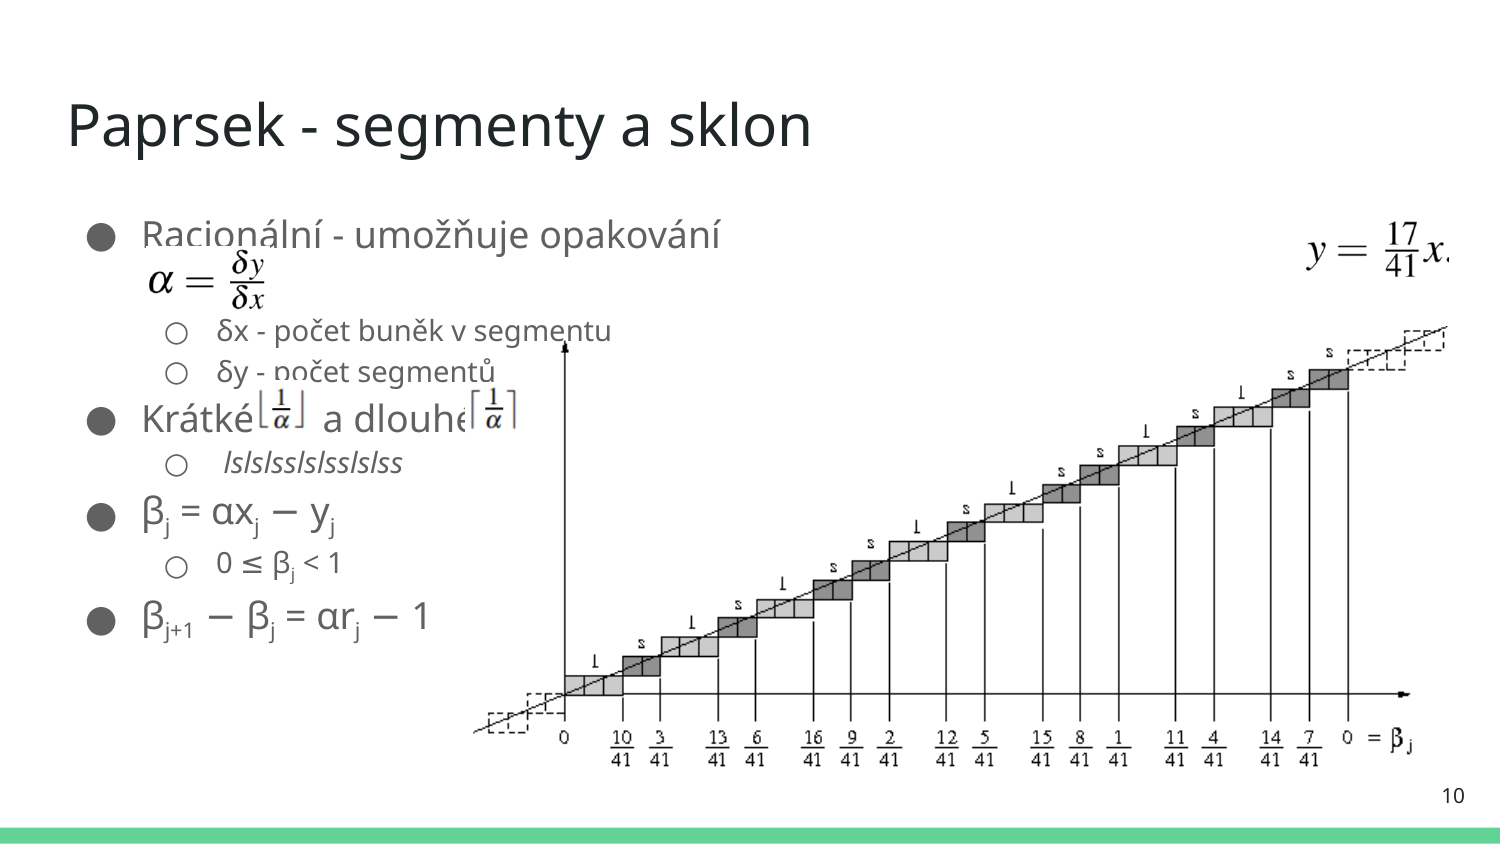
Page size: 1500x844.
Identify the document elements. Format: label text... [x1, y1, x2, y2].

picture [145, 246, 270, 312]
list Racionální - umožňuje opakování δx - počet buněk v segmentu δy - počet segmentů Krátké a dlouhé lslslsslslsslslss βj = αxj − yj 0 ≤ βj < 1 βj+1 − βj = αrj − 1 [51, 189, 1177, 750]
picture [1300, 214, 1450, 280]
picture [252, 379, 308, 433]
slide_number ‹#› [1389, 764, 1480, 830]
picture [464, 326, 1450, 768]
title Paprsek - segmenty a sklon [51, 72, 1449, 167]
